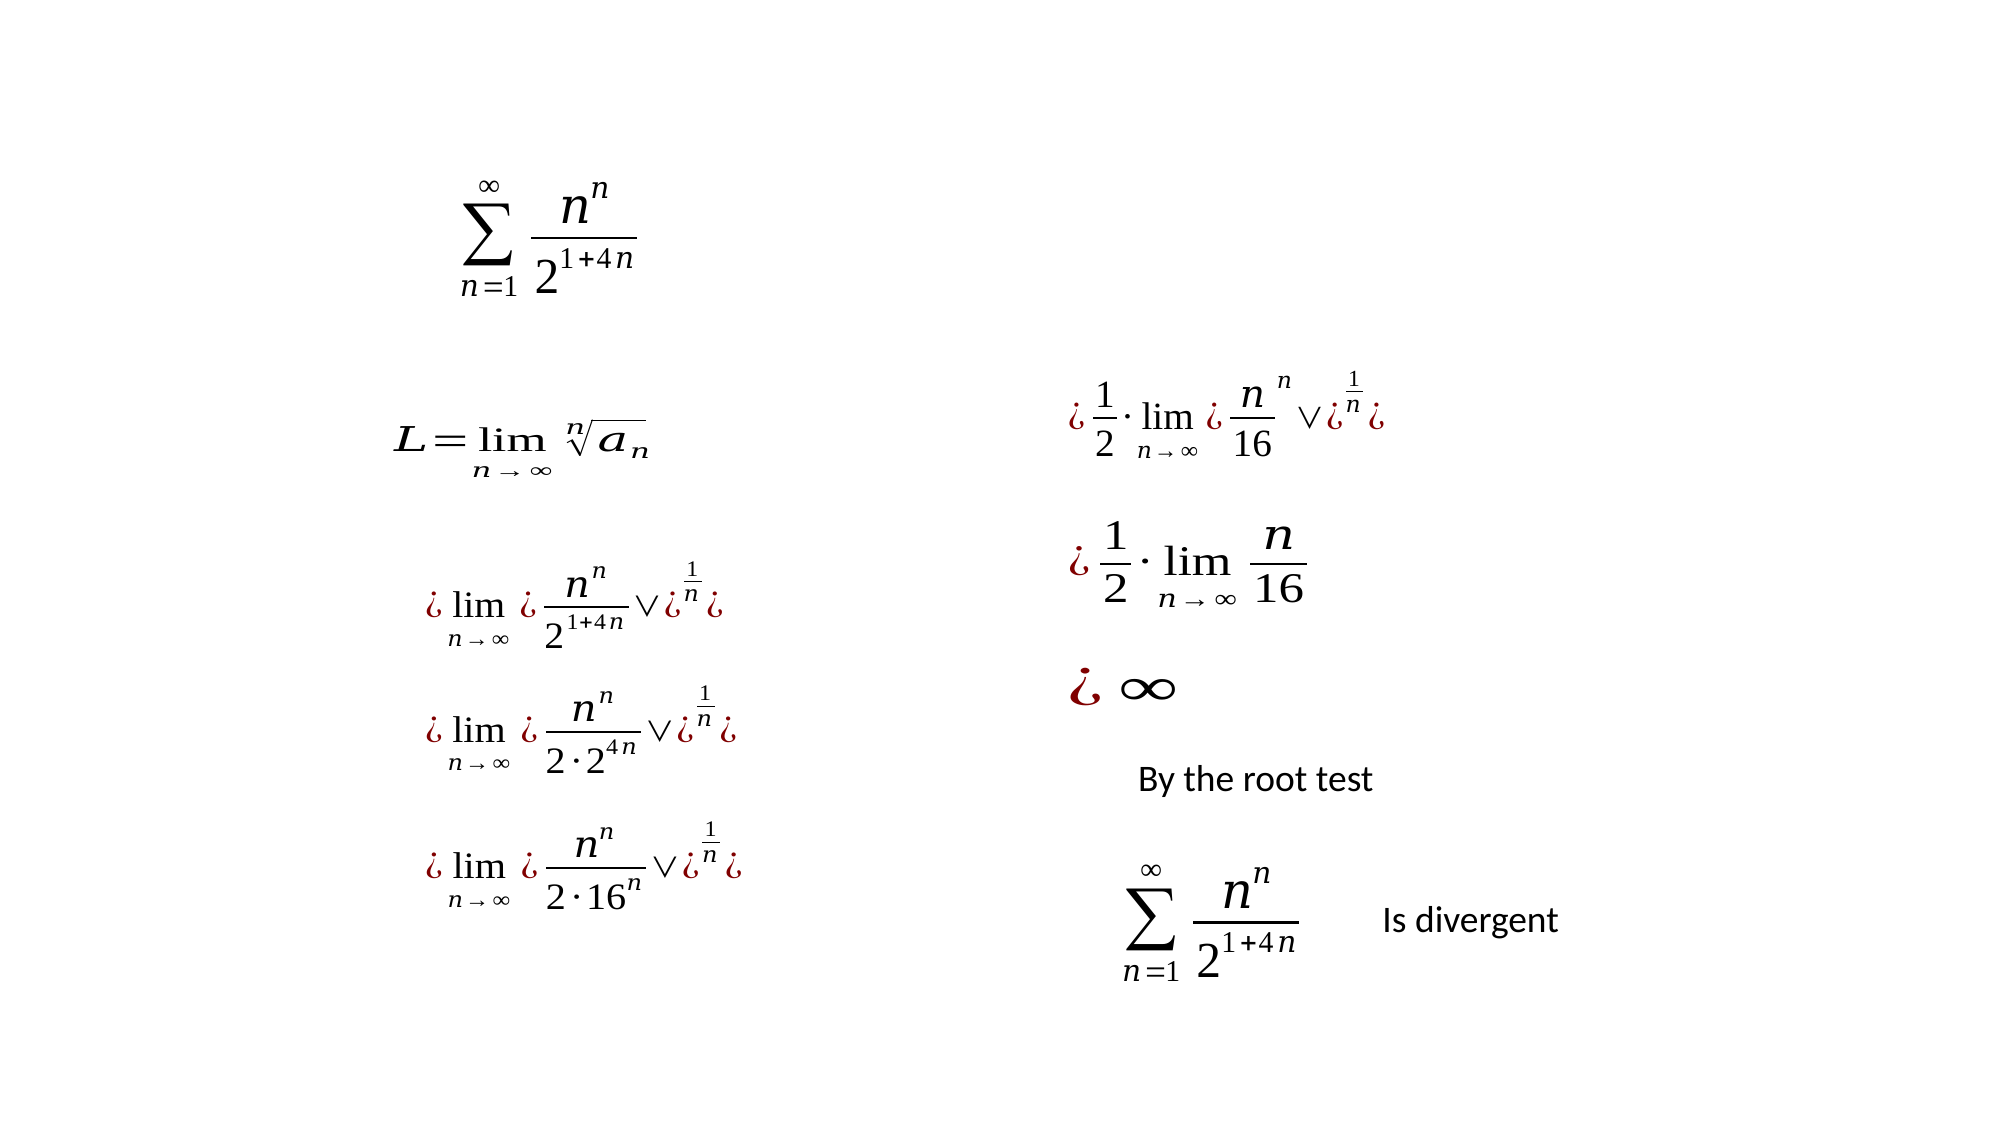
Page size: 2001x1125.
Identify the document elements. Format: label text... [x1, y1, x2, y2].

text_box Is divergent [1367, 888, 1575, 948]
text_box By the root test [1123, 746, 1389, 807]
